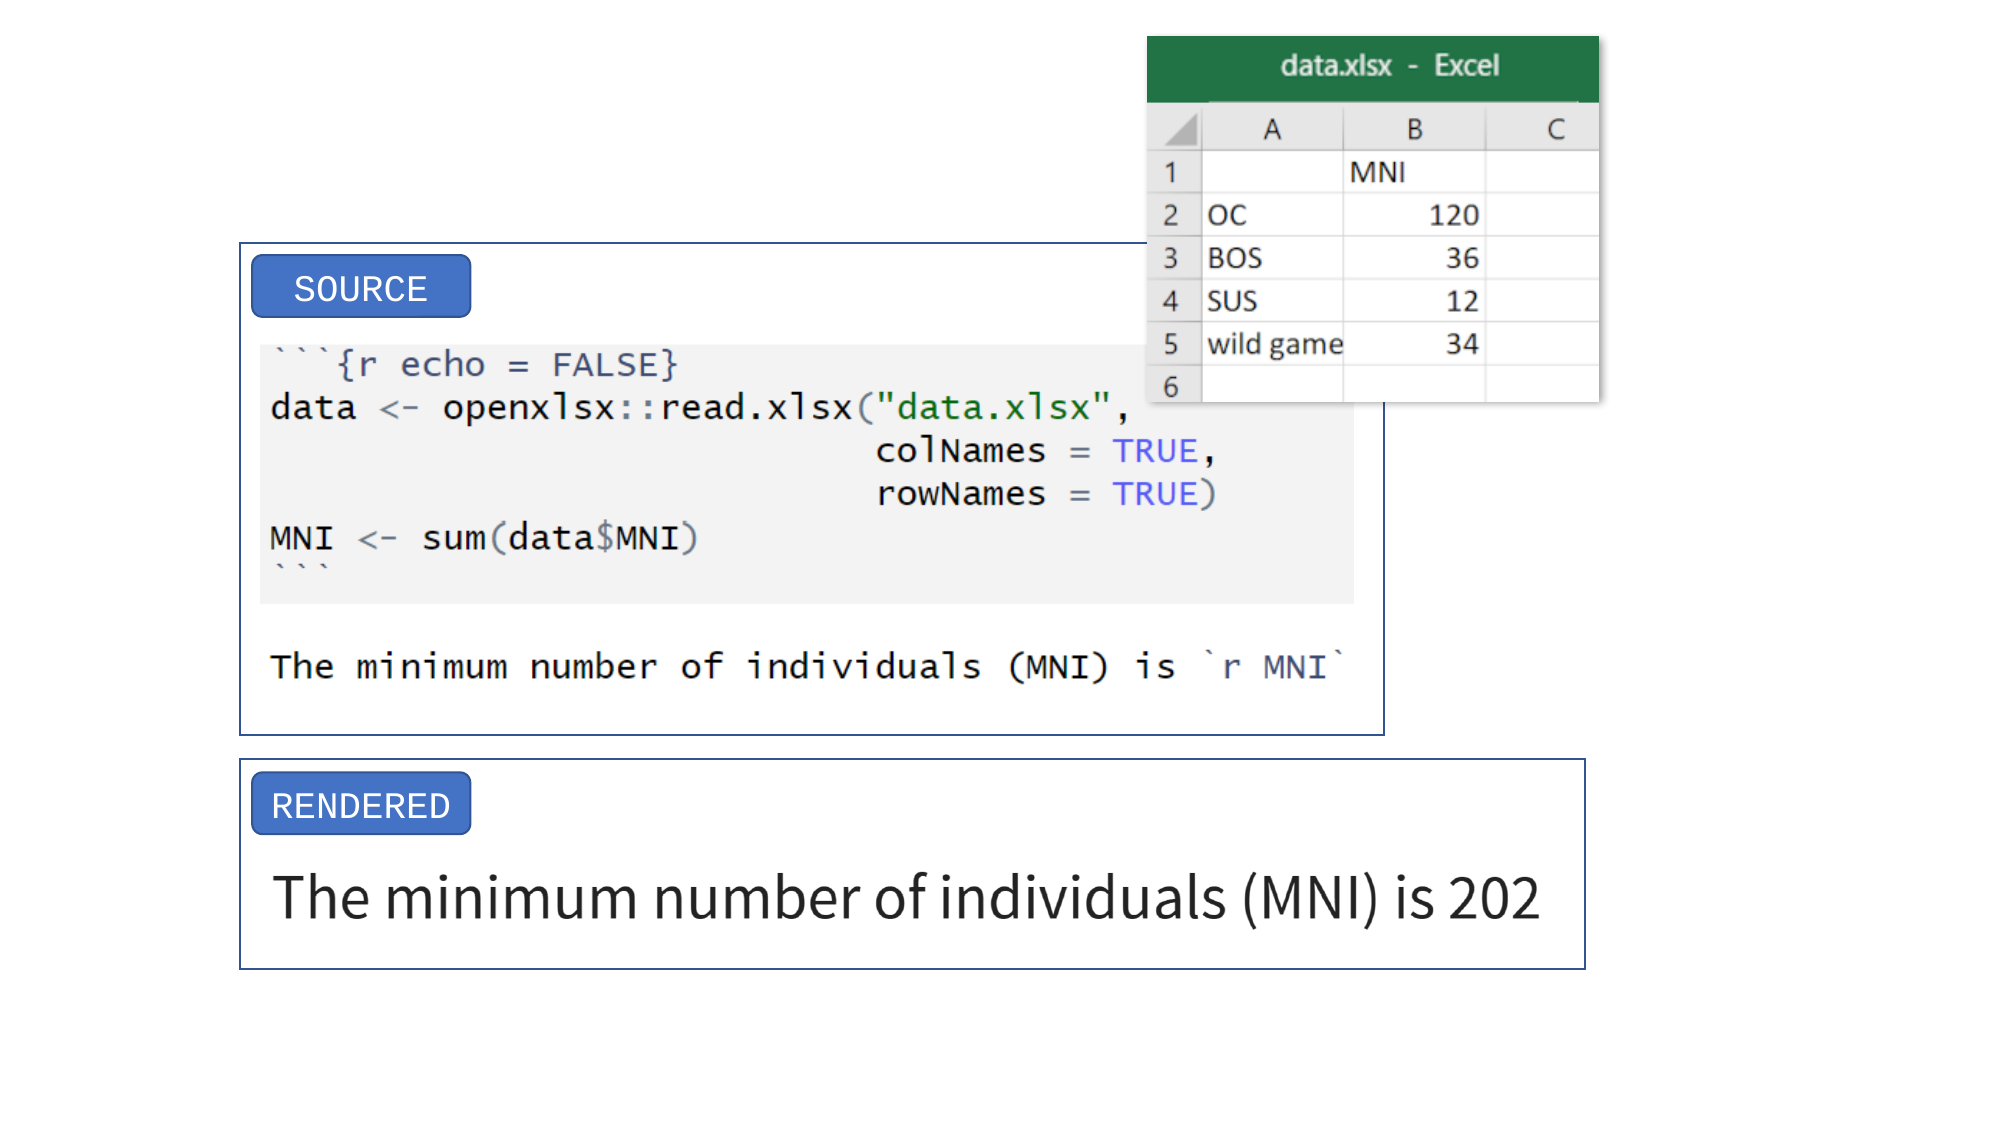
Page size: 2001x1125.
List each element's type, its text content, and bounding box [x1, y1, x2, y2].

text_box RENDERED [251, 771, 472, 836]
text_box [239, 758, 1586, 970]
text_box SOURCE [251, 254, 472, 318]
picture [260, 847, 1562, 944]
picture [260, 36, 1599, 714]
text_box [239, 242, 1385, 736]
